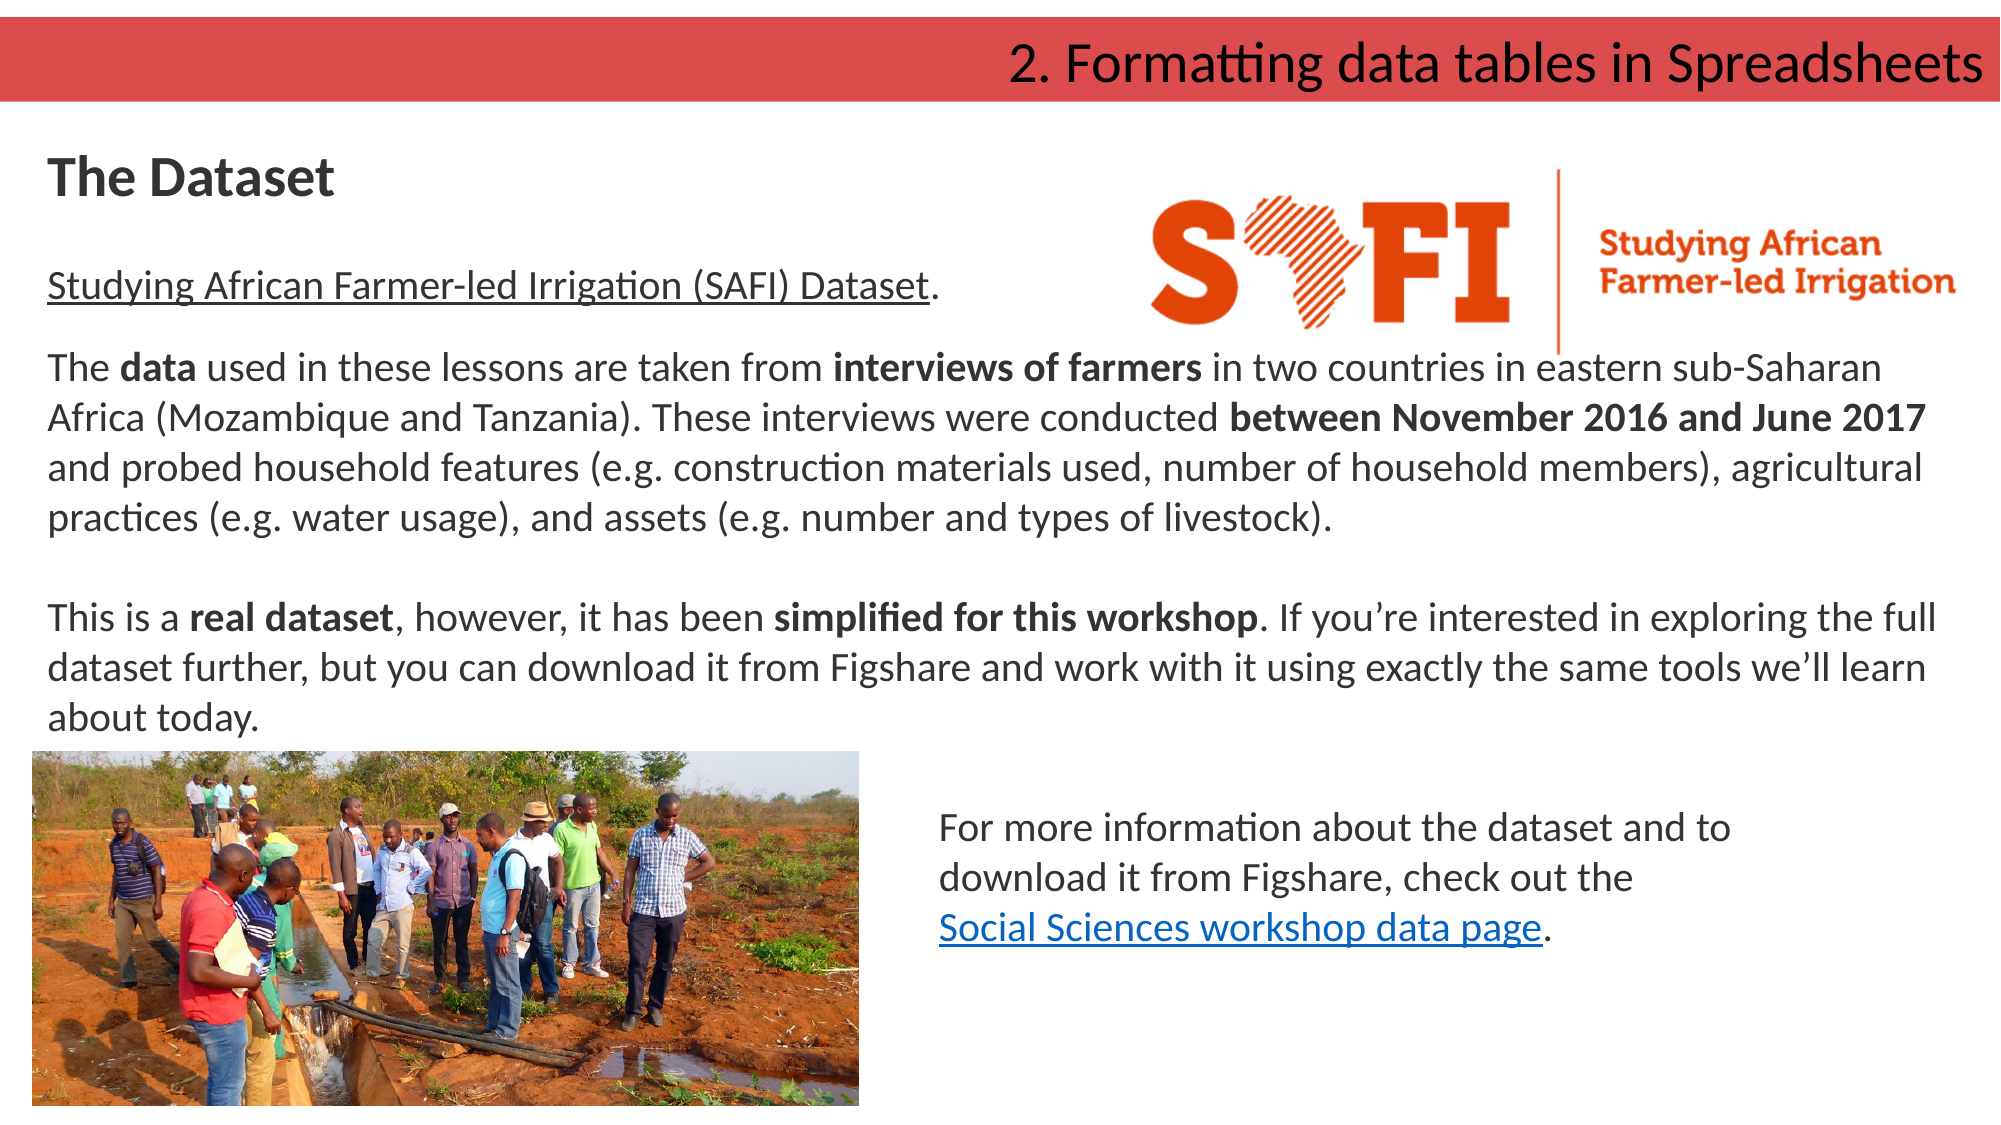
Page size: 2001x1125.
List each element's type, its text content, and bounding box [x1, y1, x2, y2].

picture [32, 751, 859, 1106]
text_box 2. Formatting data tables in Spreadsheets [0, 17, 2000, 102]
picture [1134, 155, 1971, 361]
text_box The data used in these lessons are taken from interviews of farmers in two countries in eastern sub-Saharan Africa (Mozambique and Tanzania). These interviews were conducted between November 2016 and June 2017 and probed household features (e.g. construction materials used, number of household members), agricultural practices (e.g. water usage), and assets (e.g. number and types of livestock). This is a real dataset, however, it has been simplified for this workshop. If you’re interested in exploring the full dataset further, but you can download it from Figshare and work with it using exactly the same tools we’ll learn about today. [32, 332, 1971, 748]
text_box The Dataset Studying African Farmer-led Irrigation (SAFI) Dataset. [32, 130, 1033, 332]
text_box For more information about the dataset and to download it from Figshare, check out the Social Sciences workshop data page. [924, 791, 1925, 957]
